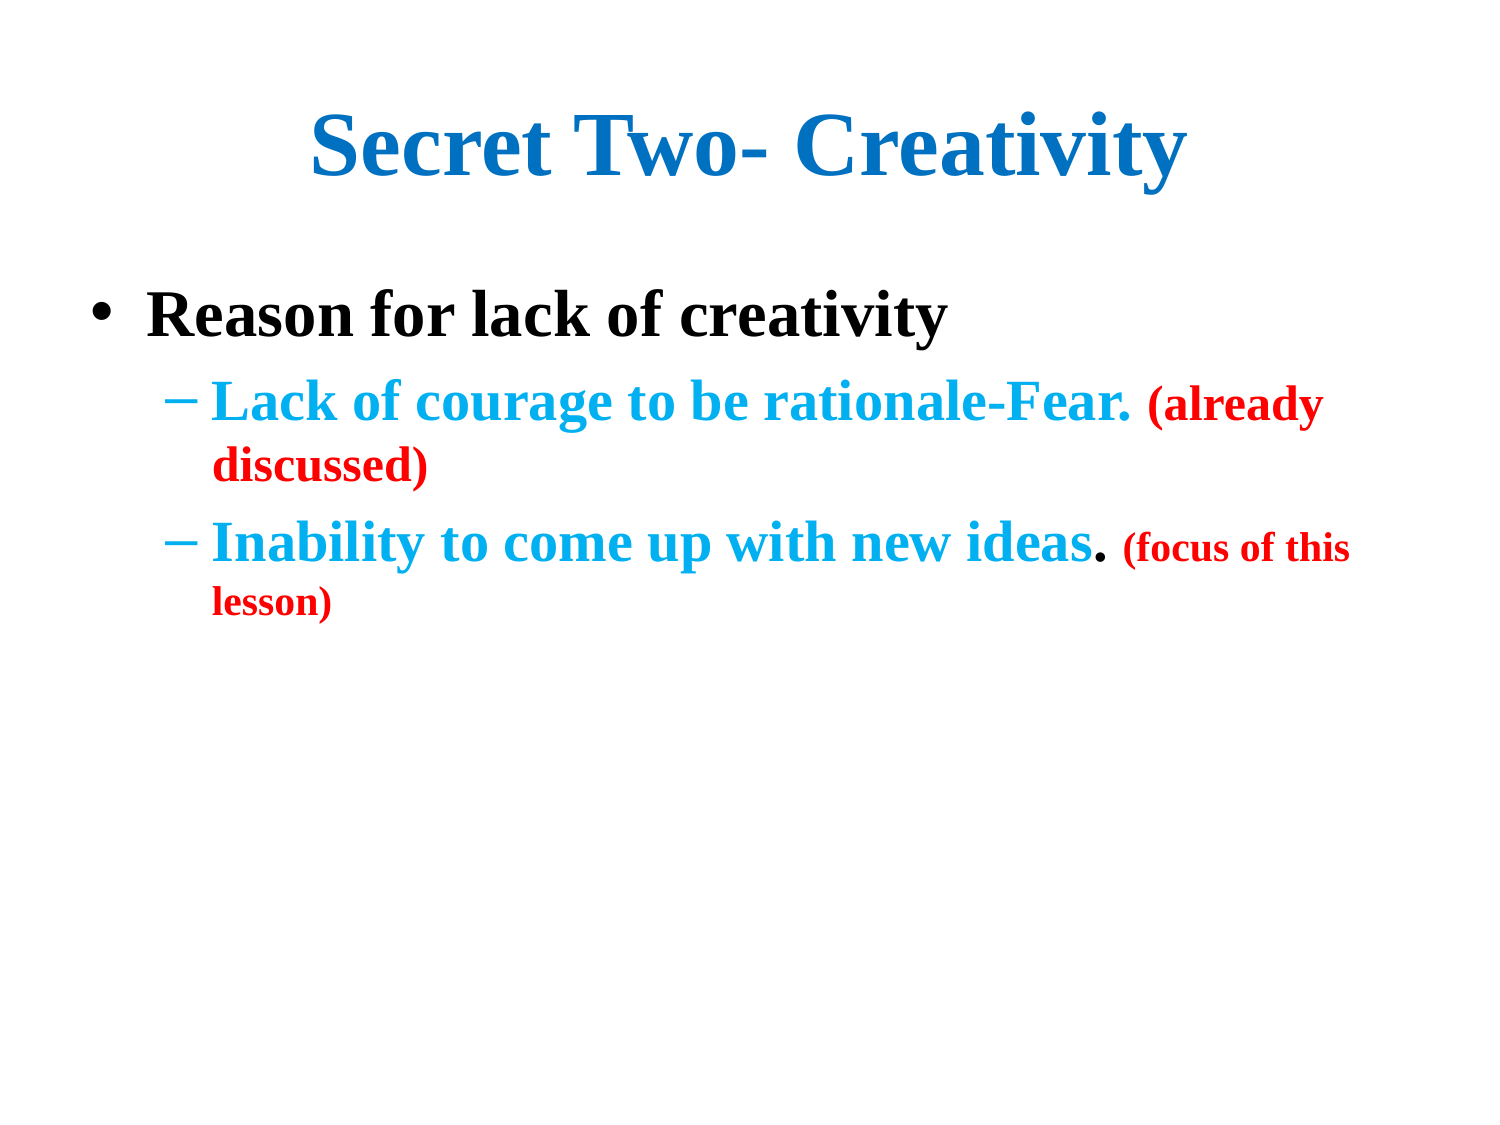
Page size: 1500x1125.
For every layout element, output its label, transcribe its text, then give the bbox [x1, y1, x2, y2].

list Reason for lack of creativity Lack of courage to be rationale-Fear. (already discussed) Inability to come up with new ideas. (focus of this lesson) [75, 262, 1425, 1005]
title Secret Two- Creativity [75, 45, 1425, 233]
